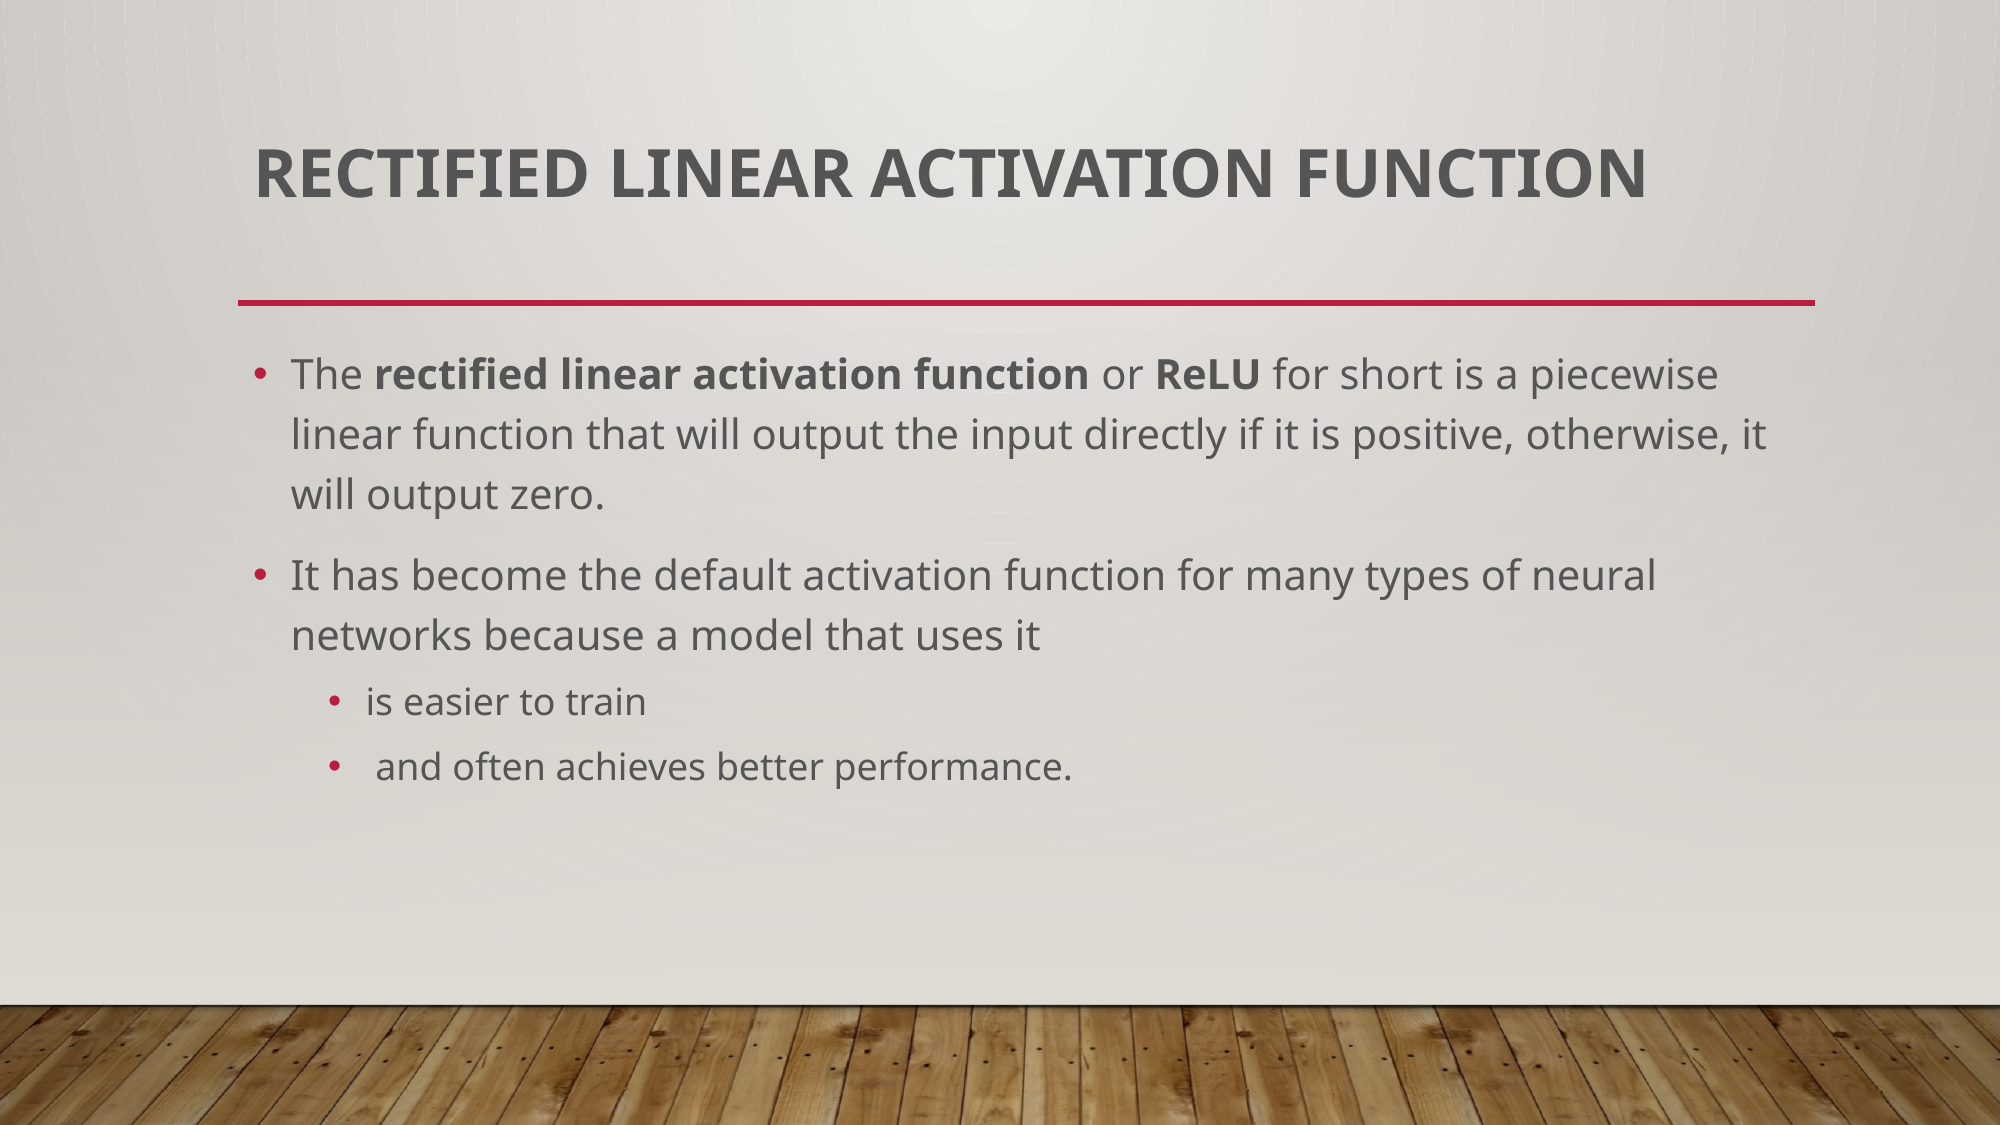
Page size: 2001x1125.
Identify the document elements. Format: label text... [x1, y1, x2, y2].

title rectified linear activation function [238, 131, 1814, 305]
list The rectified linear activation function or ReLU for short is a piecewise linear function that will output the input directly if it is positive, otherwise, it will output zero. It has become the default activation function for many types of neural networks because a model that uses it is easier to train and often achieves better performance. [238, 330, 1814, 897]
picture [0, 1005, 2000, 1125]
